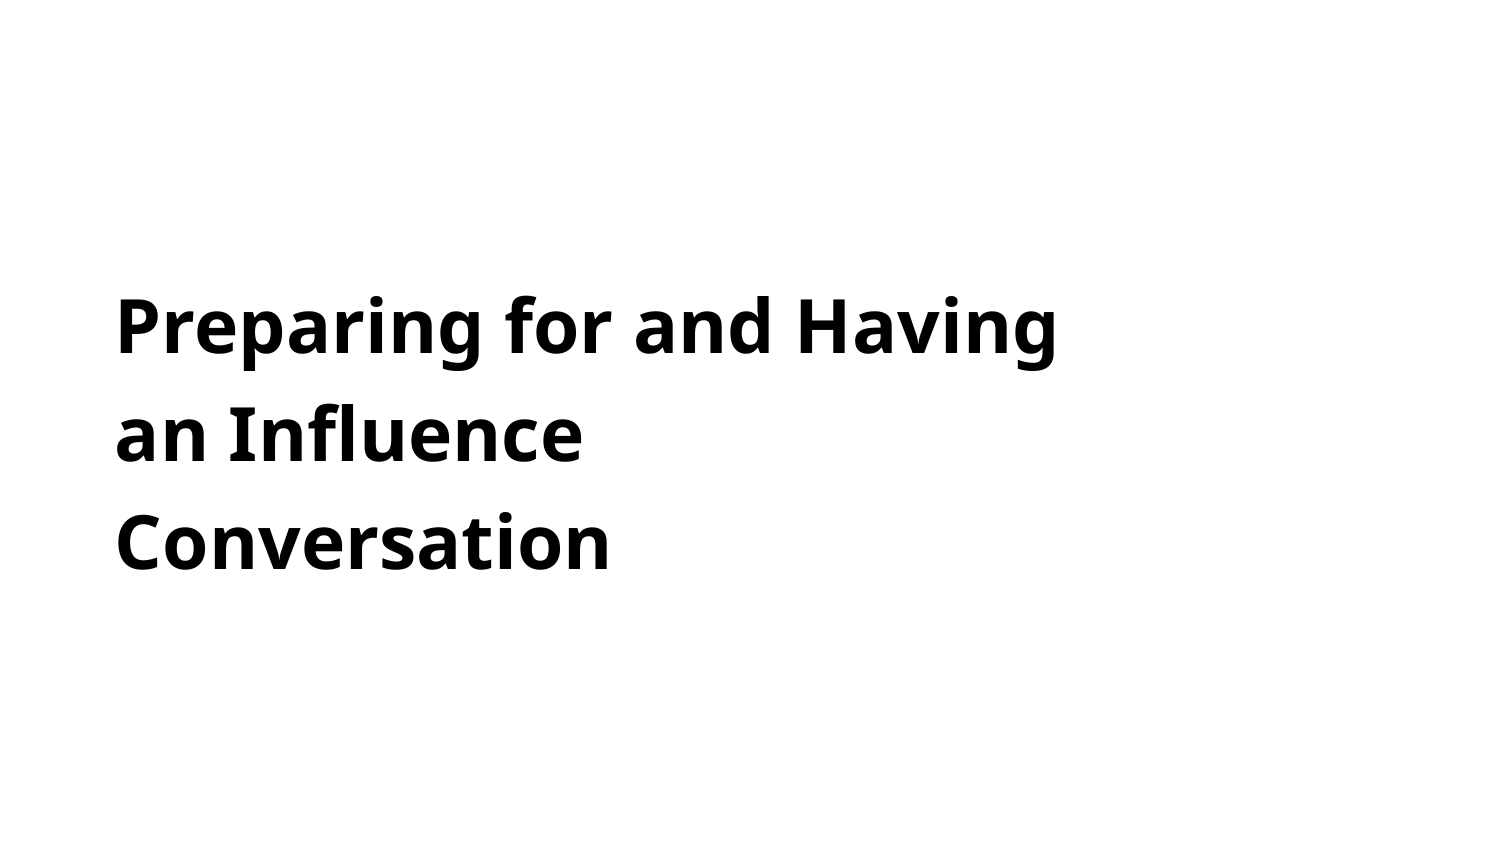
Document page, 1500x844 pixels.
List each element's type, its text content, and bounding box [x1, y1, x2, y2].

title Preparing for and Having an Influence Conversation [99, 377, 1113, 468]
